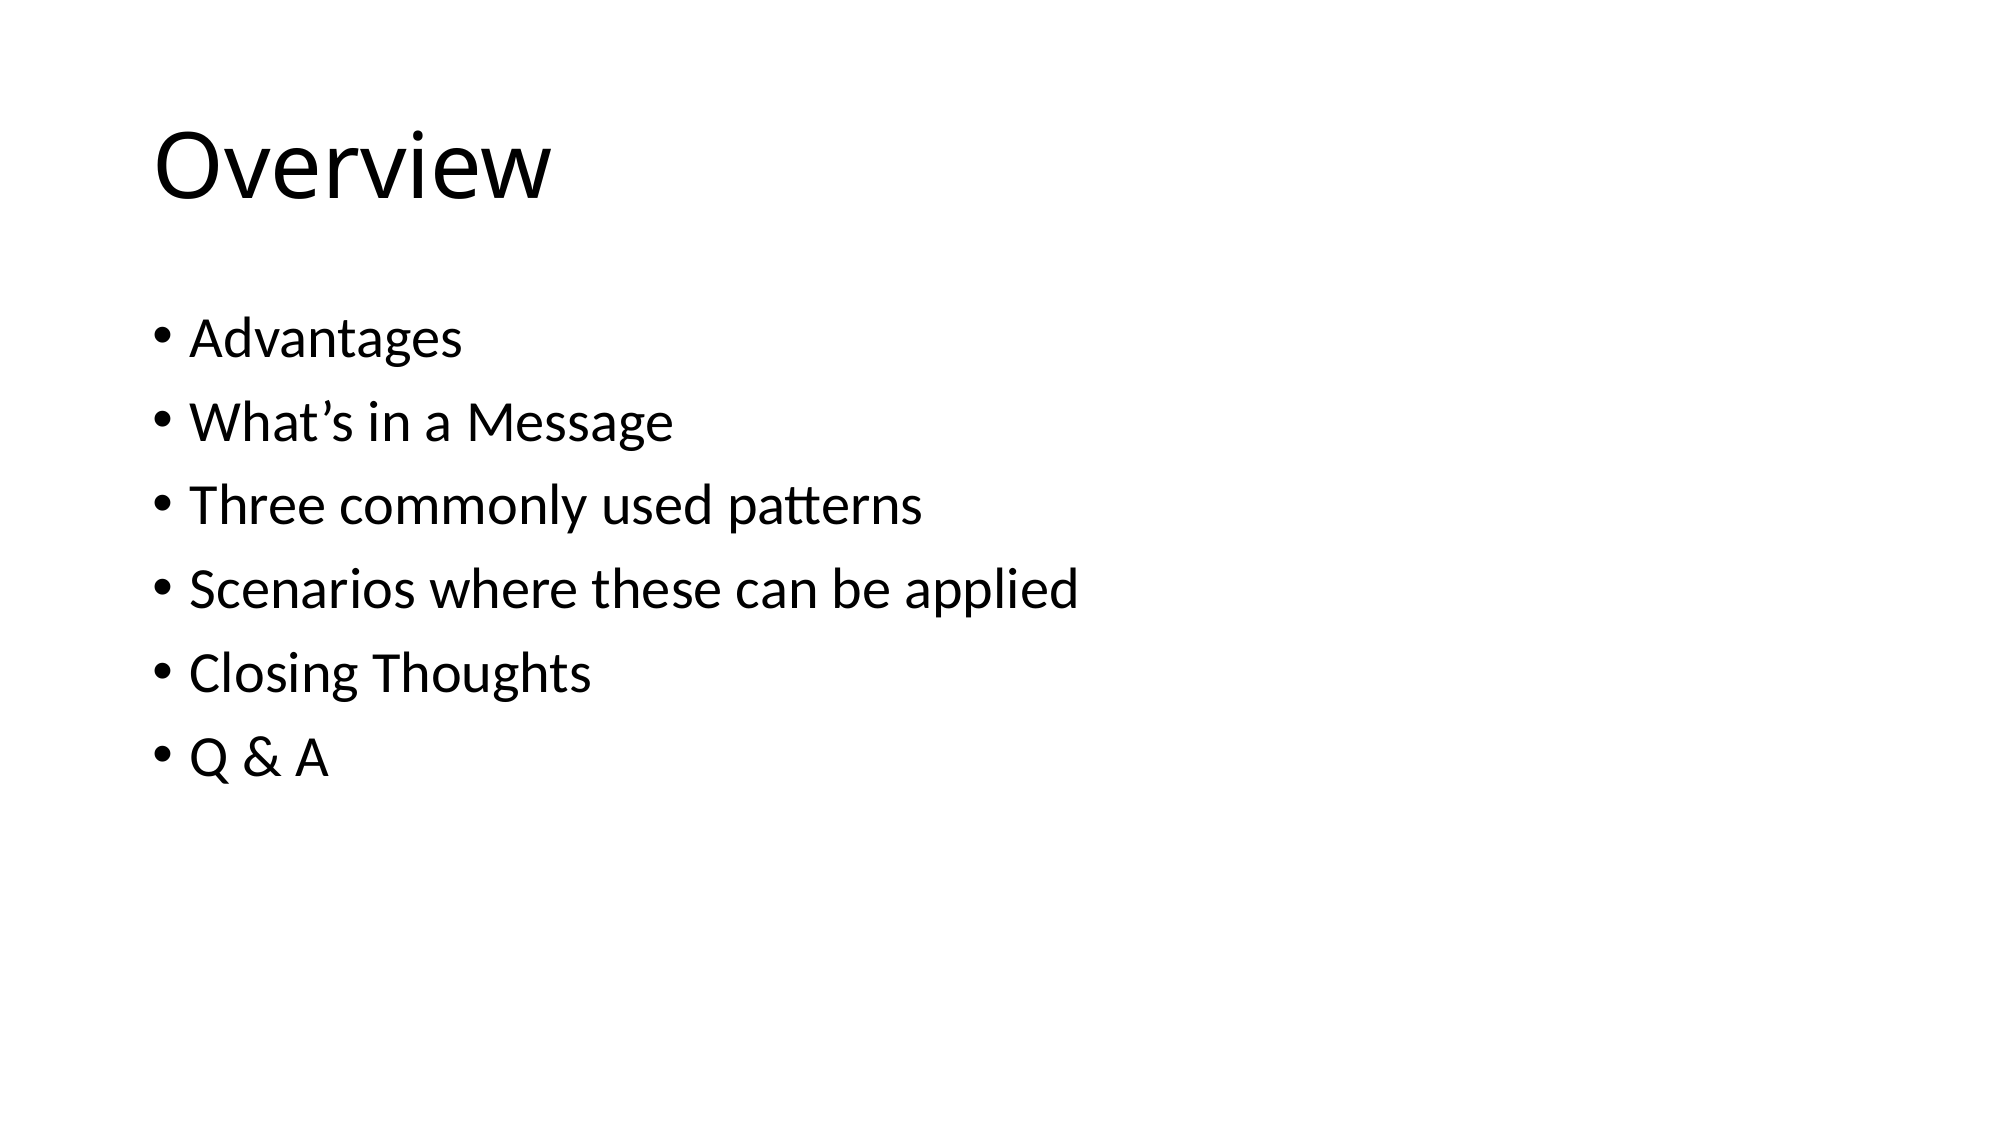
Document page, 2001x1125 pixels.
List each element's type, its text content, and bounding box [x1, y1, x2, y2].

list Advantages What’s in a Message Three commonly used patterns Scenarios where these can be applied Closing Thoughts Q & A [137, 299, 1863, 1014]
title Overview [137, 59, 1863, 278]
